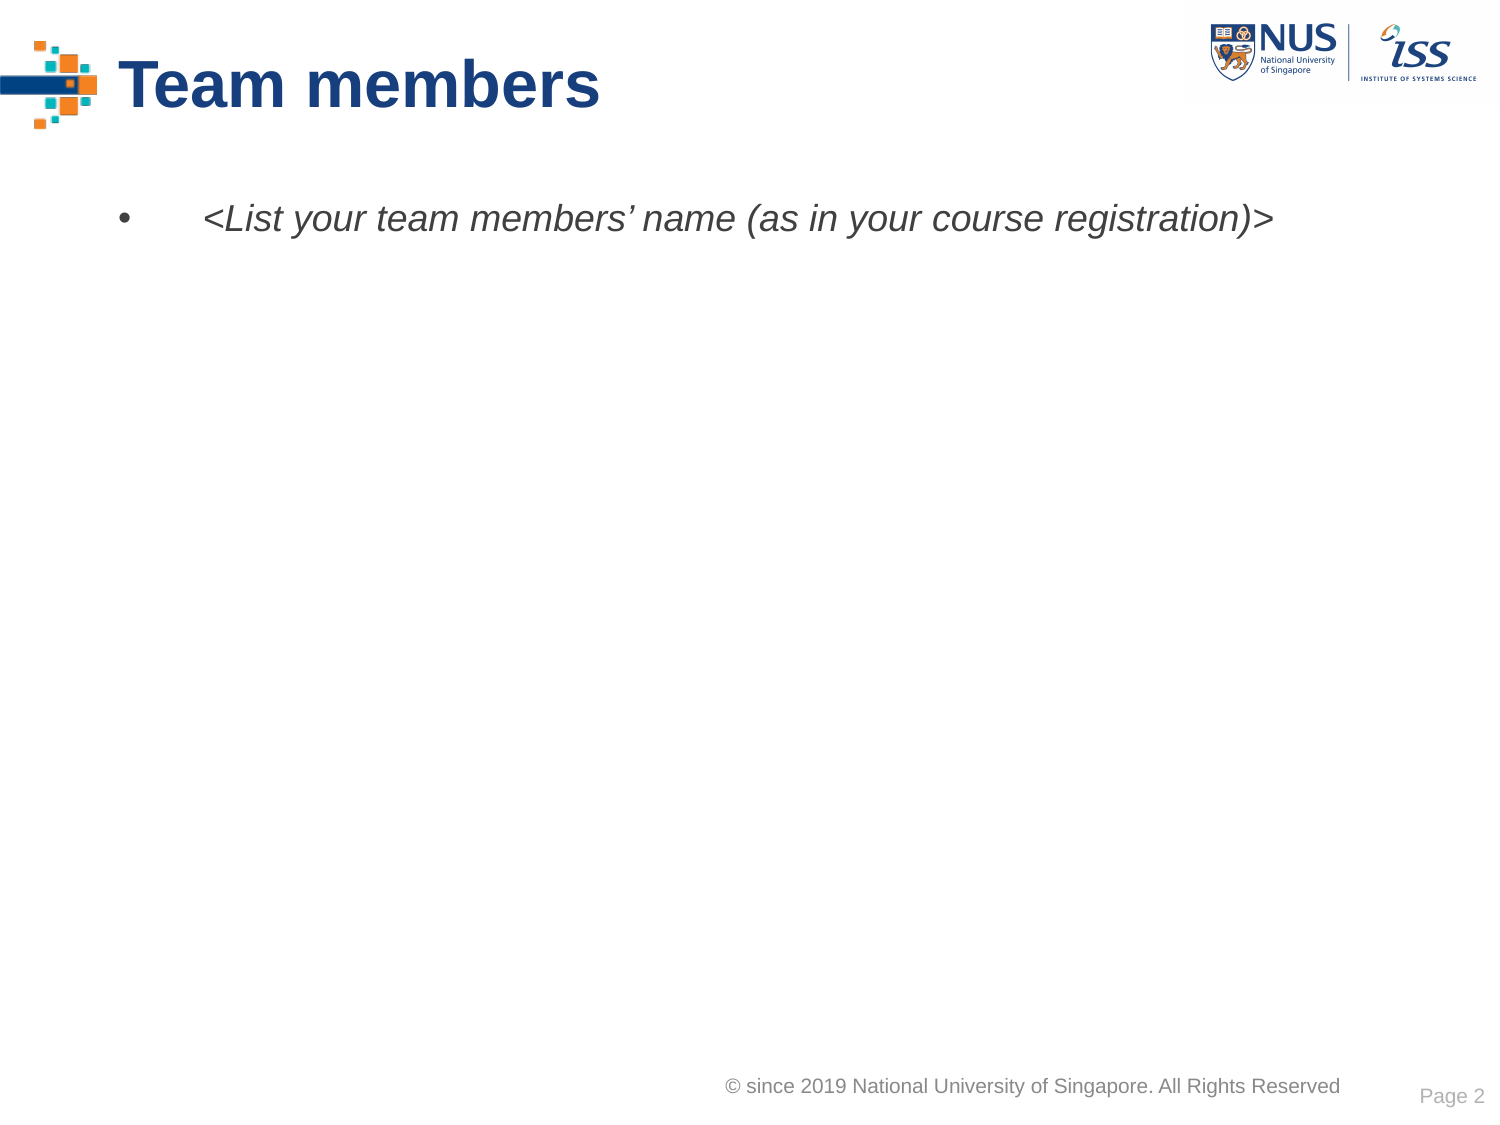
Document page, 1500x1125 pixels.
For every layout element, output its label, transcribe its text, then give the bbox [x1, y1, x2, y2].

picture [1185, 0, 1500, 106]
title Team members [103, 41, 1186, 131]
picture [0, 41, 97, 131]
slide_number Page 2 [1312, 1065, 1500, 1125]
list <List your team members’ name (as in your course registration)> [103, 191, 1397, 872]
